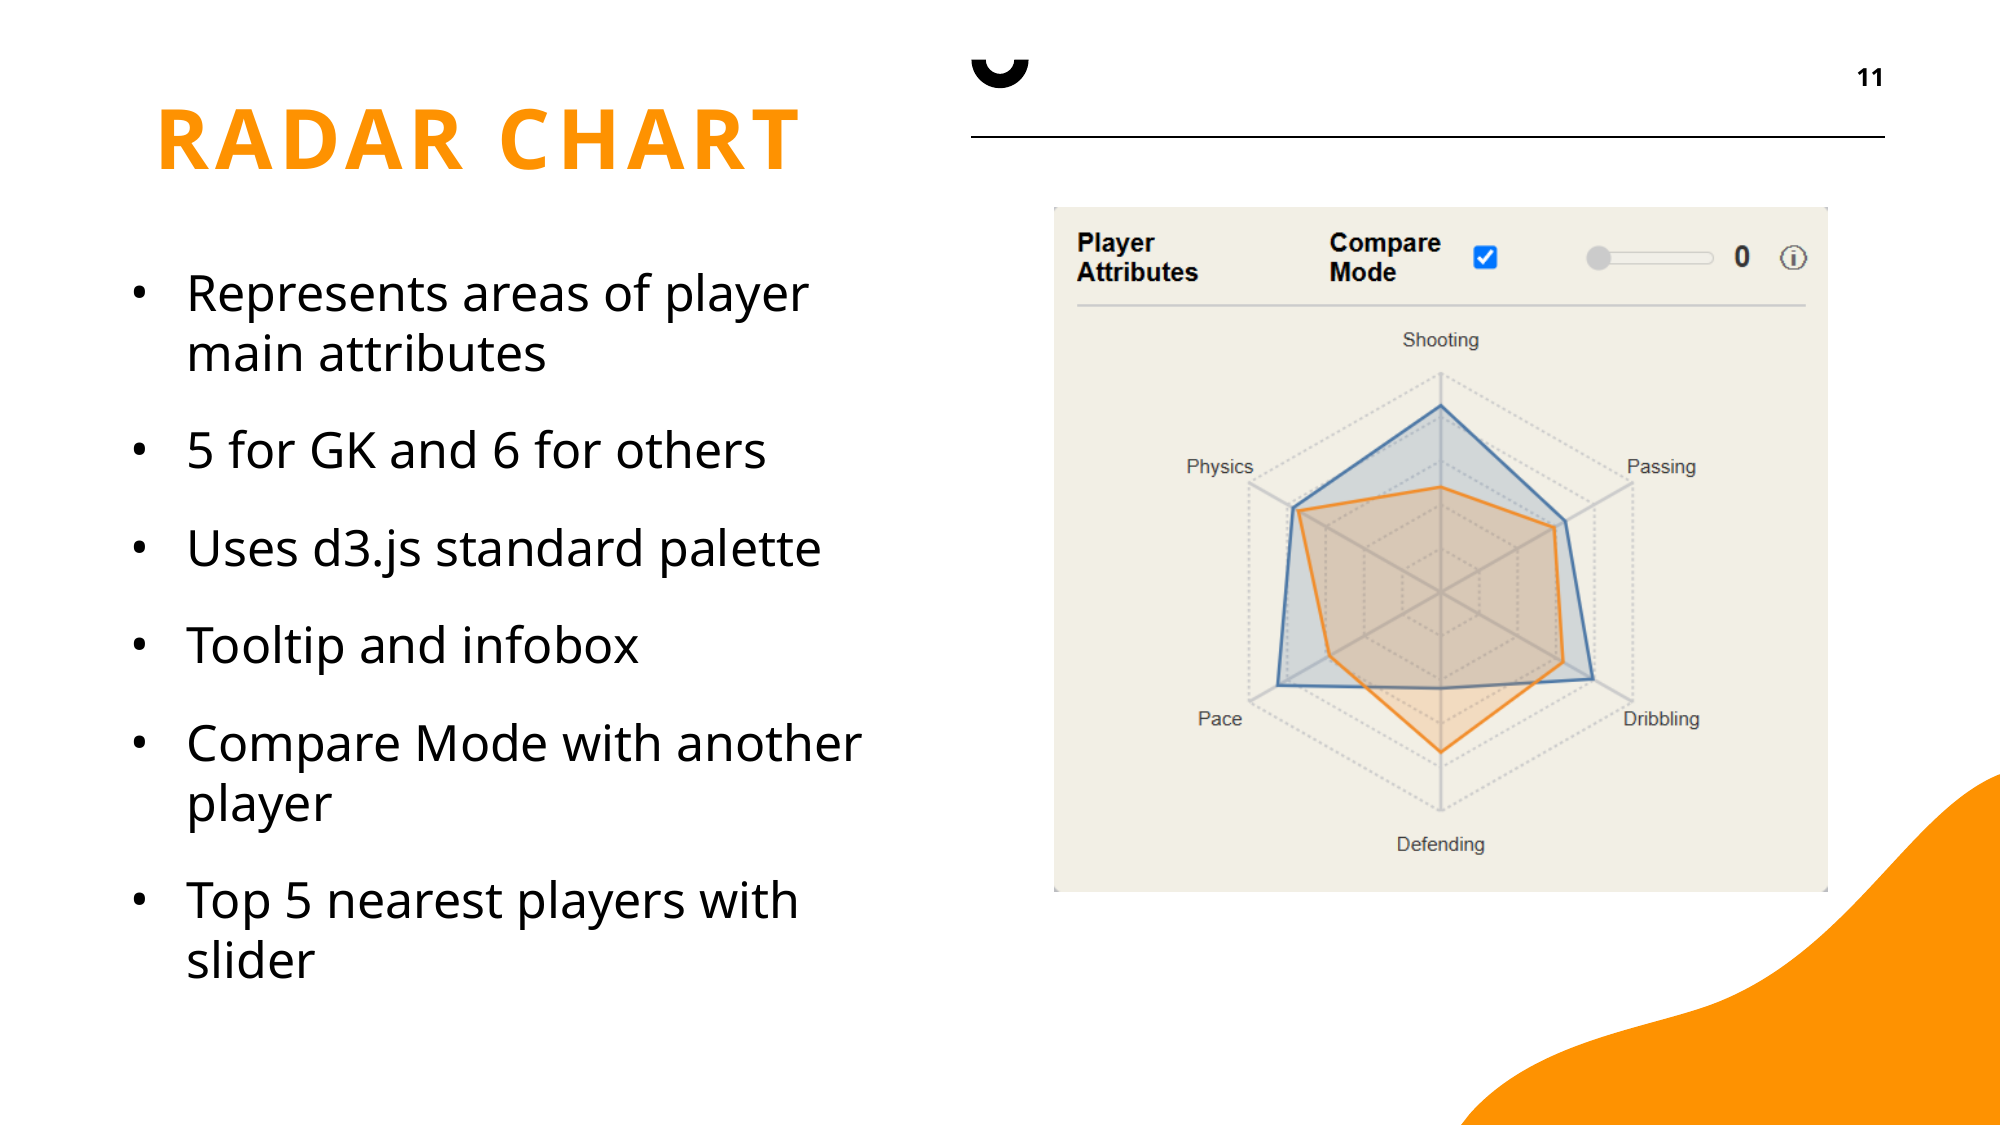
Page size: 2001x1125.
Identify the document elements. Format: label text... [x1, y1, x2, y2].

title RADAR CHART [0, 89, 971, 189]
list Represents areas of player main attributes 5 for GK and 6 for others Uses d3.js standard palette Tooltip and infobox Compare Mode with another player Top 5 nearest players with slider [115, 253, 936, 1033]
slide_number 11 [1827, 25, 1885, 103]
picture [1054, 207, 1829, 893]
